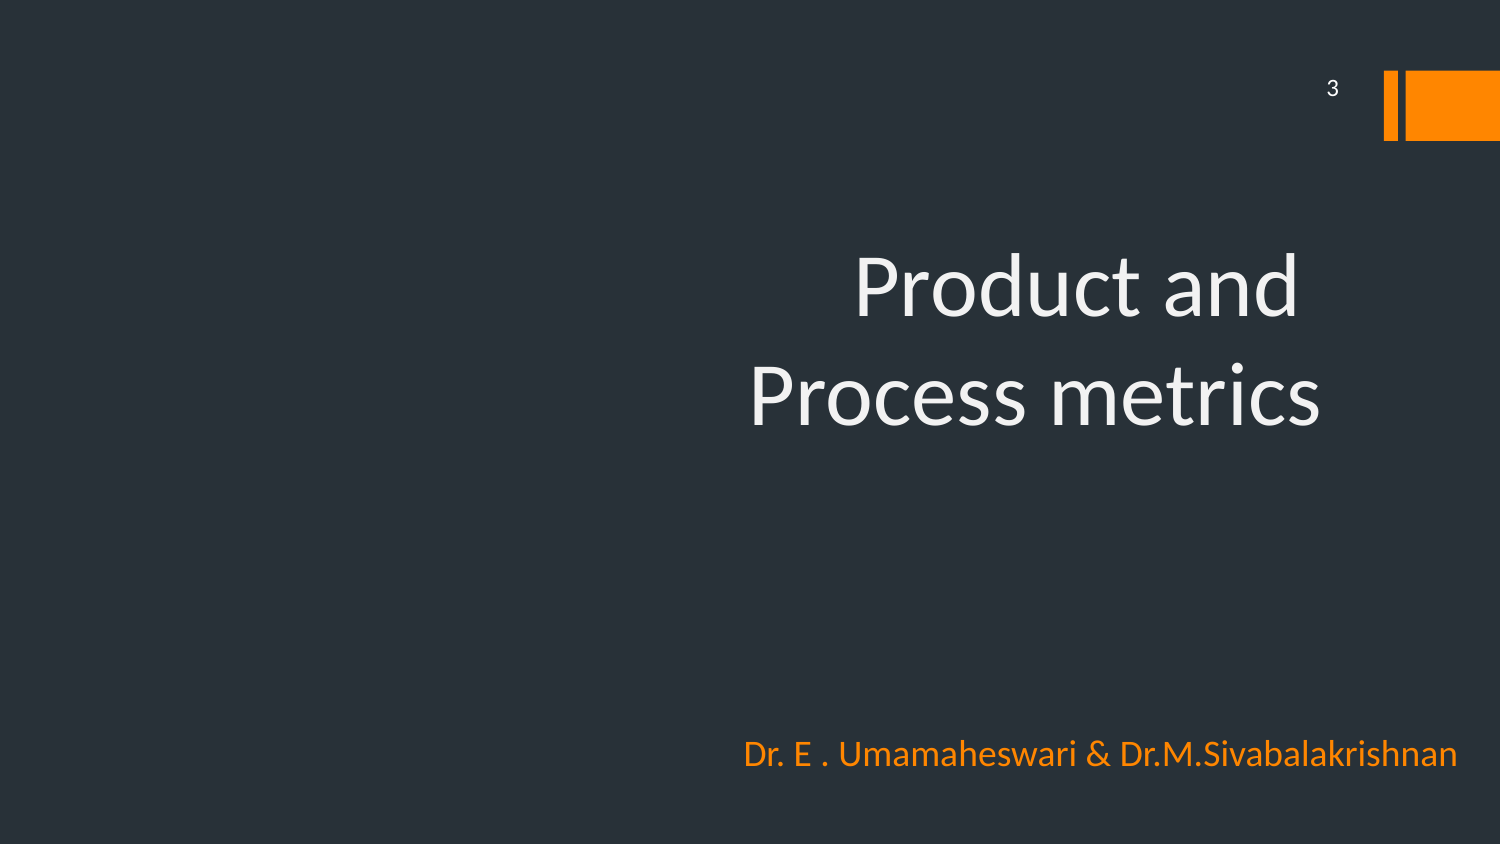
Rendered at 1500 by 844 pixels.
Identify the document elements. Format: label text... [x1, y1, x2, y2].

text_box Dr. E . Umamaheswari & Dr.M.Sivabalakrishnan [728, 721, 1474, 782]
title Product and Process metrics [137, 131, 1338, 451]
slide_number 3 [1200, 67, 1355, 105]
